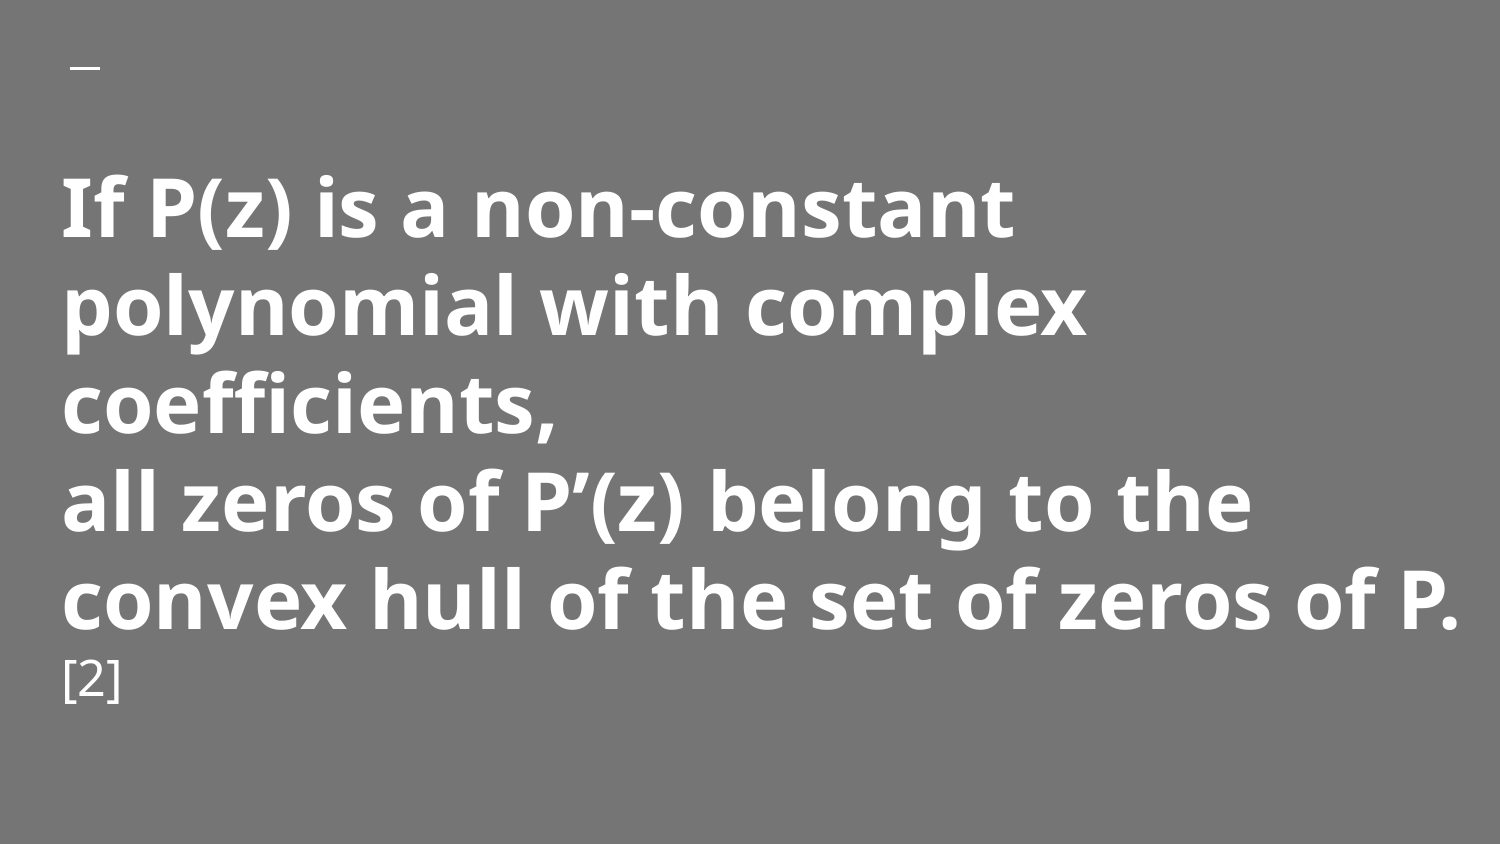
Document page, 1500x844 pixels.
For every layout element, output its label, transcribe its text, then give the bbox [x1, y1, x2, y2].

title If P(z) is a non-constant polynomial with complex coefficients, all zeros of P’(z) belong to the convex hull of the set of zeros of P.[2] [46, 116, 1484, 746]
